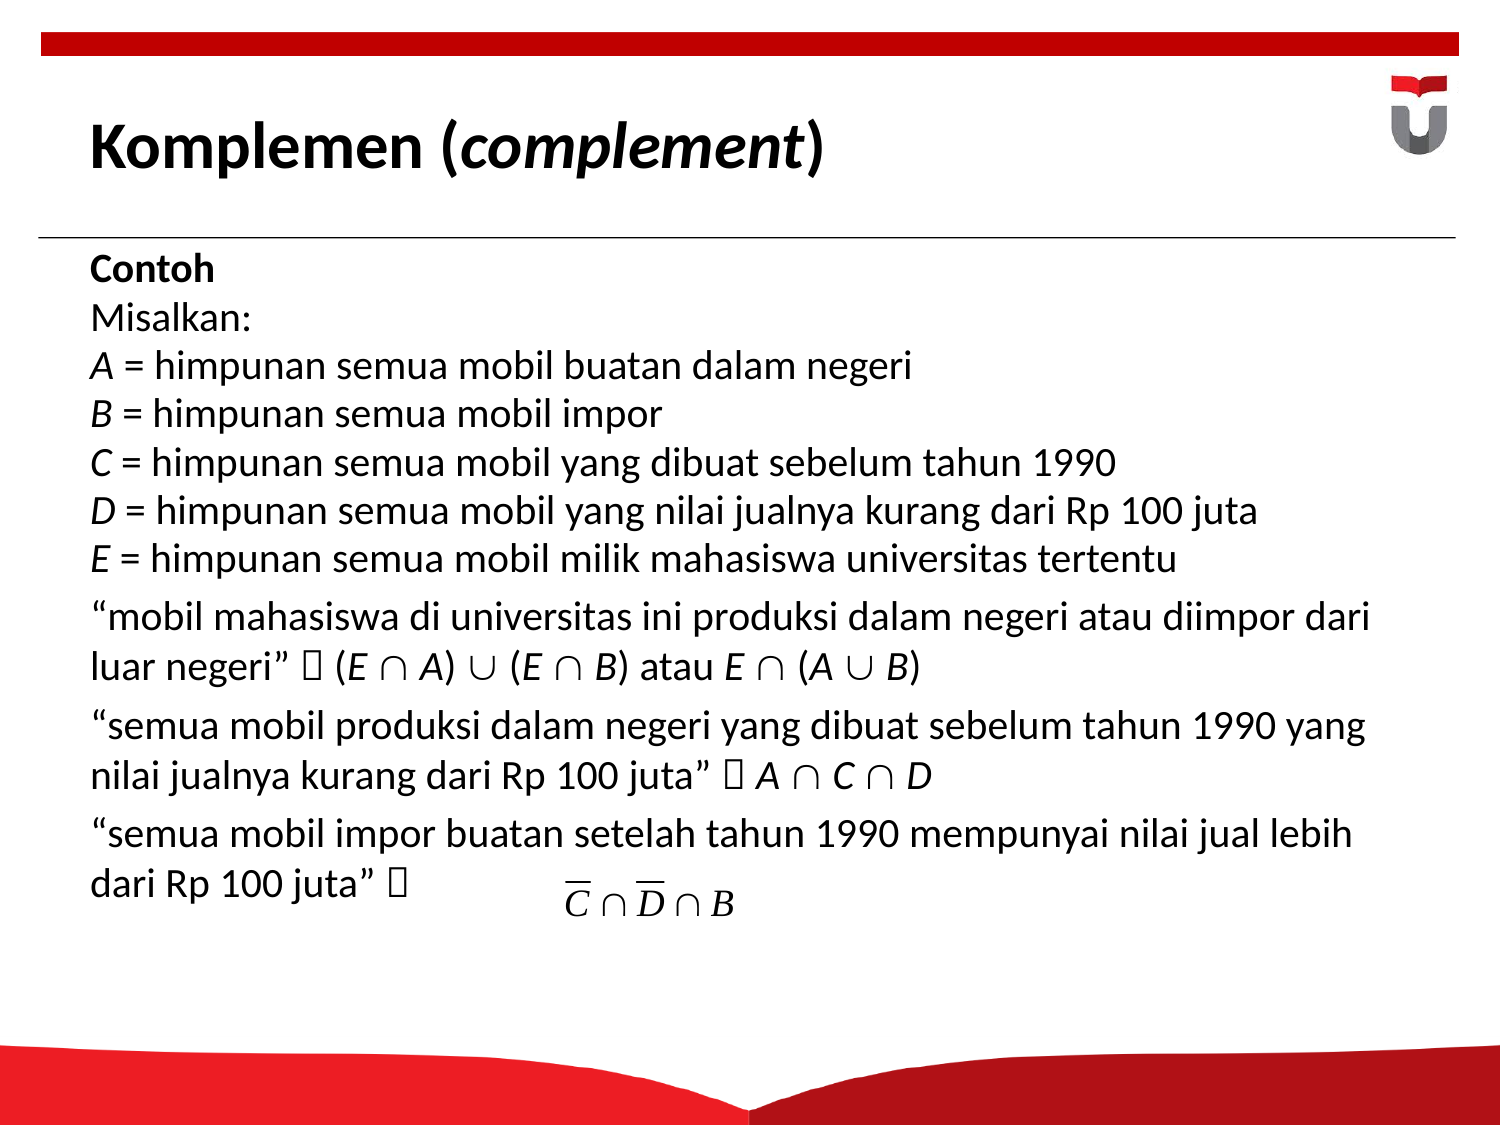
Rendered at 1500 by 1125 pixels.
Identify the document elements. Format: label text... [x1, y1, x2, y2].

picture [1371, 56, 1459, 174]
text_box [560, 874, 739, 924]
title Komplemen (complement) [75, 75, 1425, 208]
list Contoh Misalkan: A = himpunan semua mobil buatan dalam negeri B = himpunan semua mobil impor C = himpunan semua mobil yang dibuat sebelum tahun 1990 D = himpunan semua mobil yang nilai jualnya kurang dari Rp 100 juta E = himpunan semua mobil milik mahasiswa universitas tertentu “mobil mahasiswa di universitas ini produksi dalam negeri atau diimpor dari luar negeri”  (E  A)  (E  B) atau E  (A  B) “semua mobil produksi dalam negeri yang dibuat sebelum tahun 1990 yang nilai jualnya kurang dari Rp 100 juta”  A  C  D “semua mobil impor buatan setelah tahun 1990 mempunyai nilai jual lebih dari Rp 100 juta”  [75, 243, 1425, 963]
picture [0, 1036, 1500, 1125]
